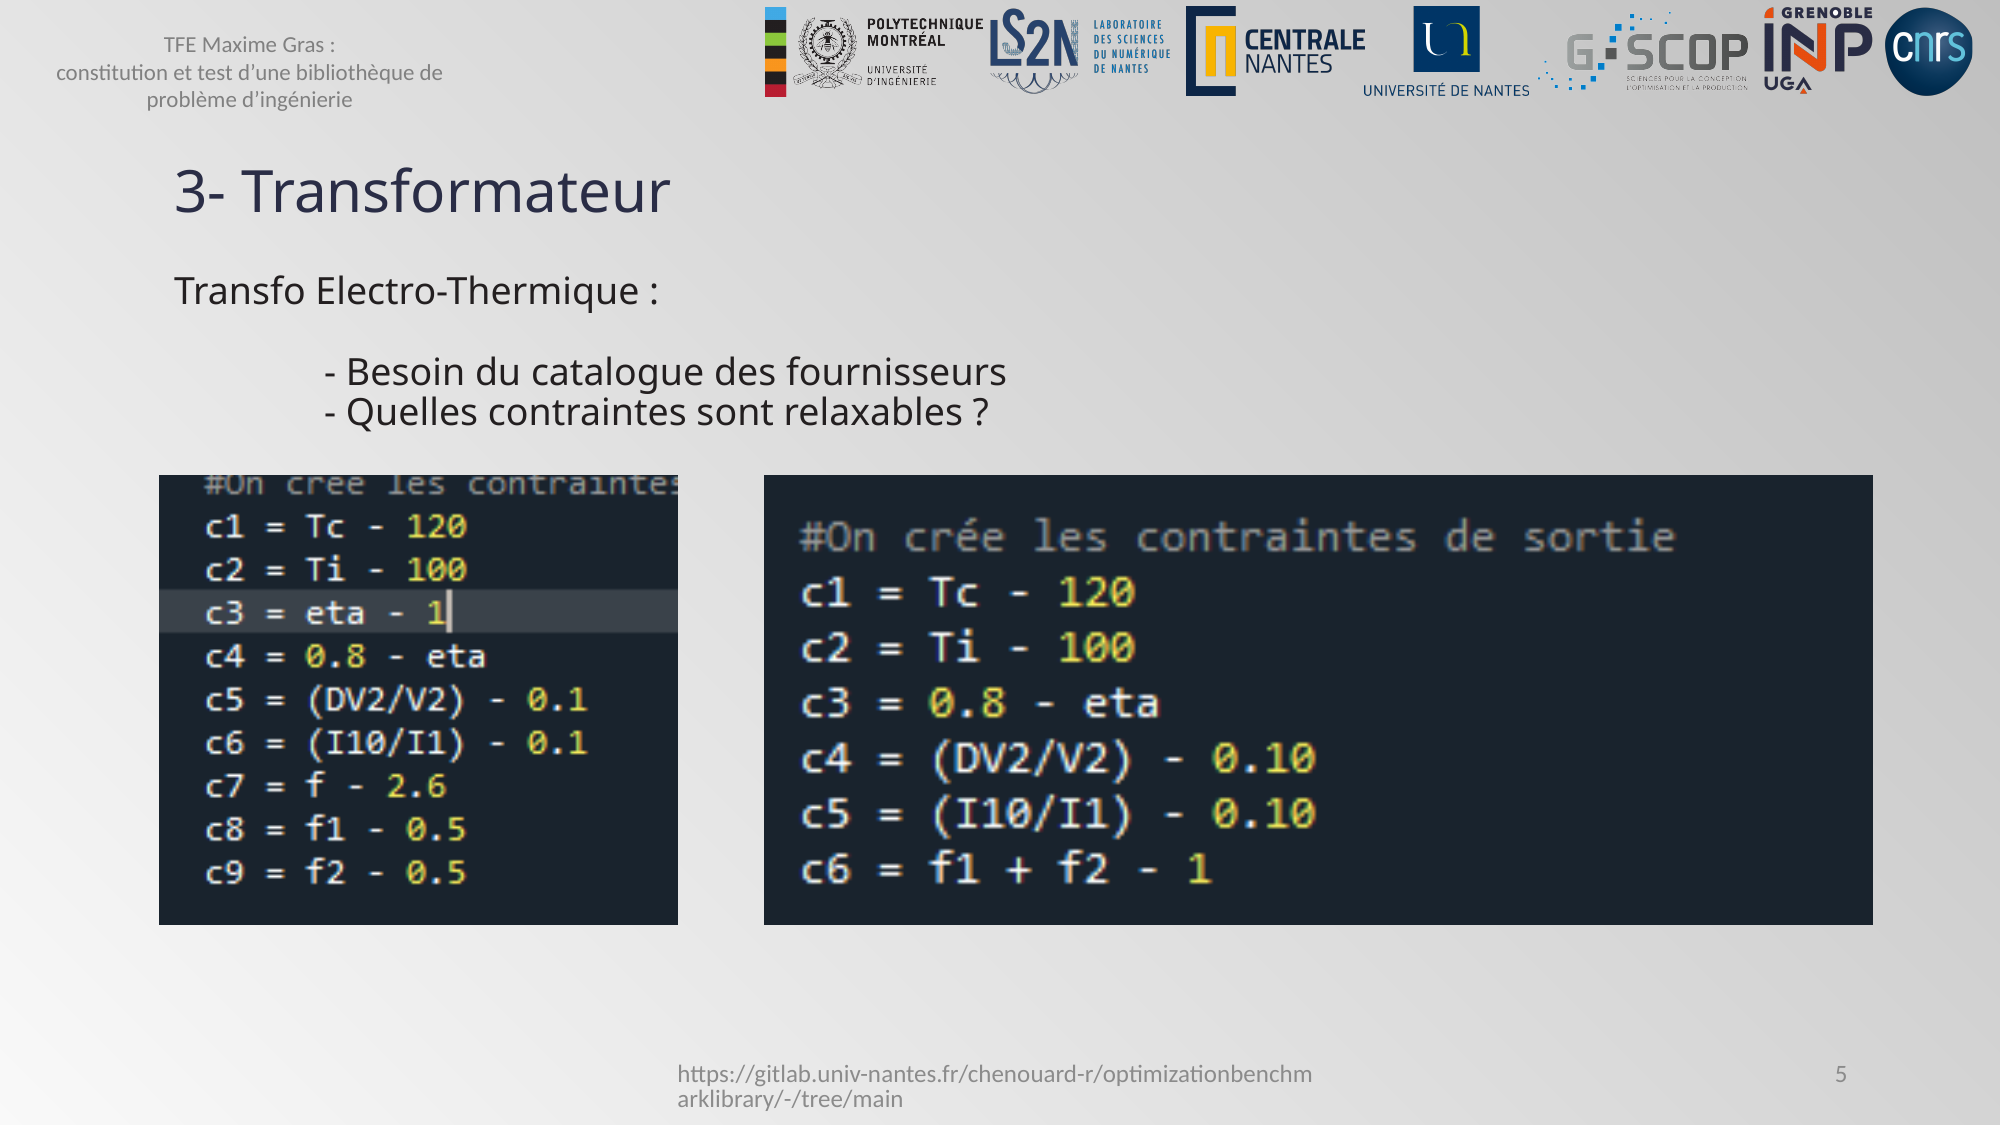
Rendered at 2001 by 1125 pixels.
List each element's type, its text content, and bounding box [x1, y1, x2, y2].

picture [765, 0, 1529, 121]
text_box Transfo Electro-Thermique : - Besoin du catalogue des fournisseurs - Quelles contraintes sont relaxables ? [159, 264, 1841, 1003]
picture [1534, 6, 1752, 96]
picture [1884, 7, 1973, 96]
footer https://gitlab.univ-nantes.fr/chenouard-r/optimizationbenchmarklibrary/-/tree/main [662, 1042, 1338, 1103]
picture [764, 475, 1873, 925]
slide_number 5 [1412, 1042, 1863, 1103]
picture [159, 475, 678, 925]
picture [1761, 6, 1875, 96]
title 3- Transformateur [159, 122, 1841, 264]
